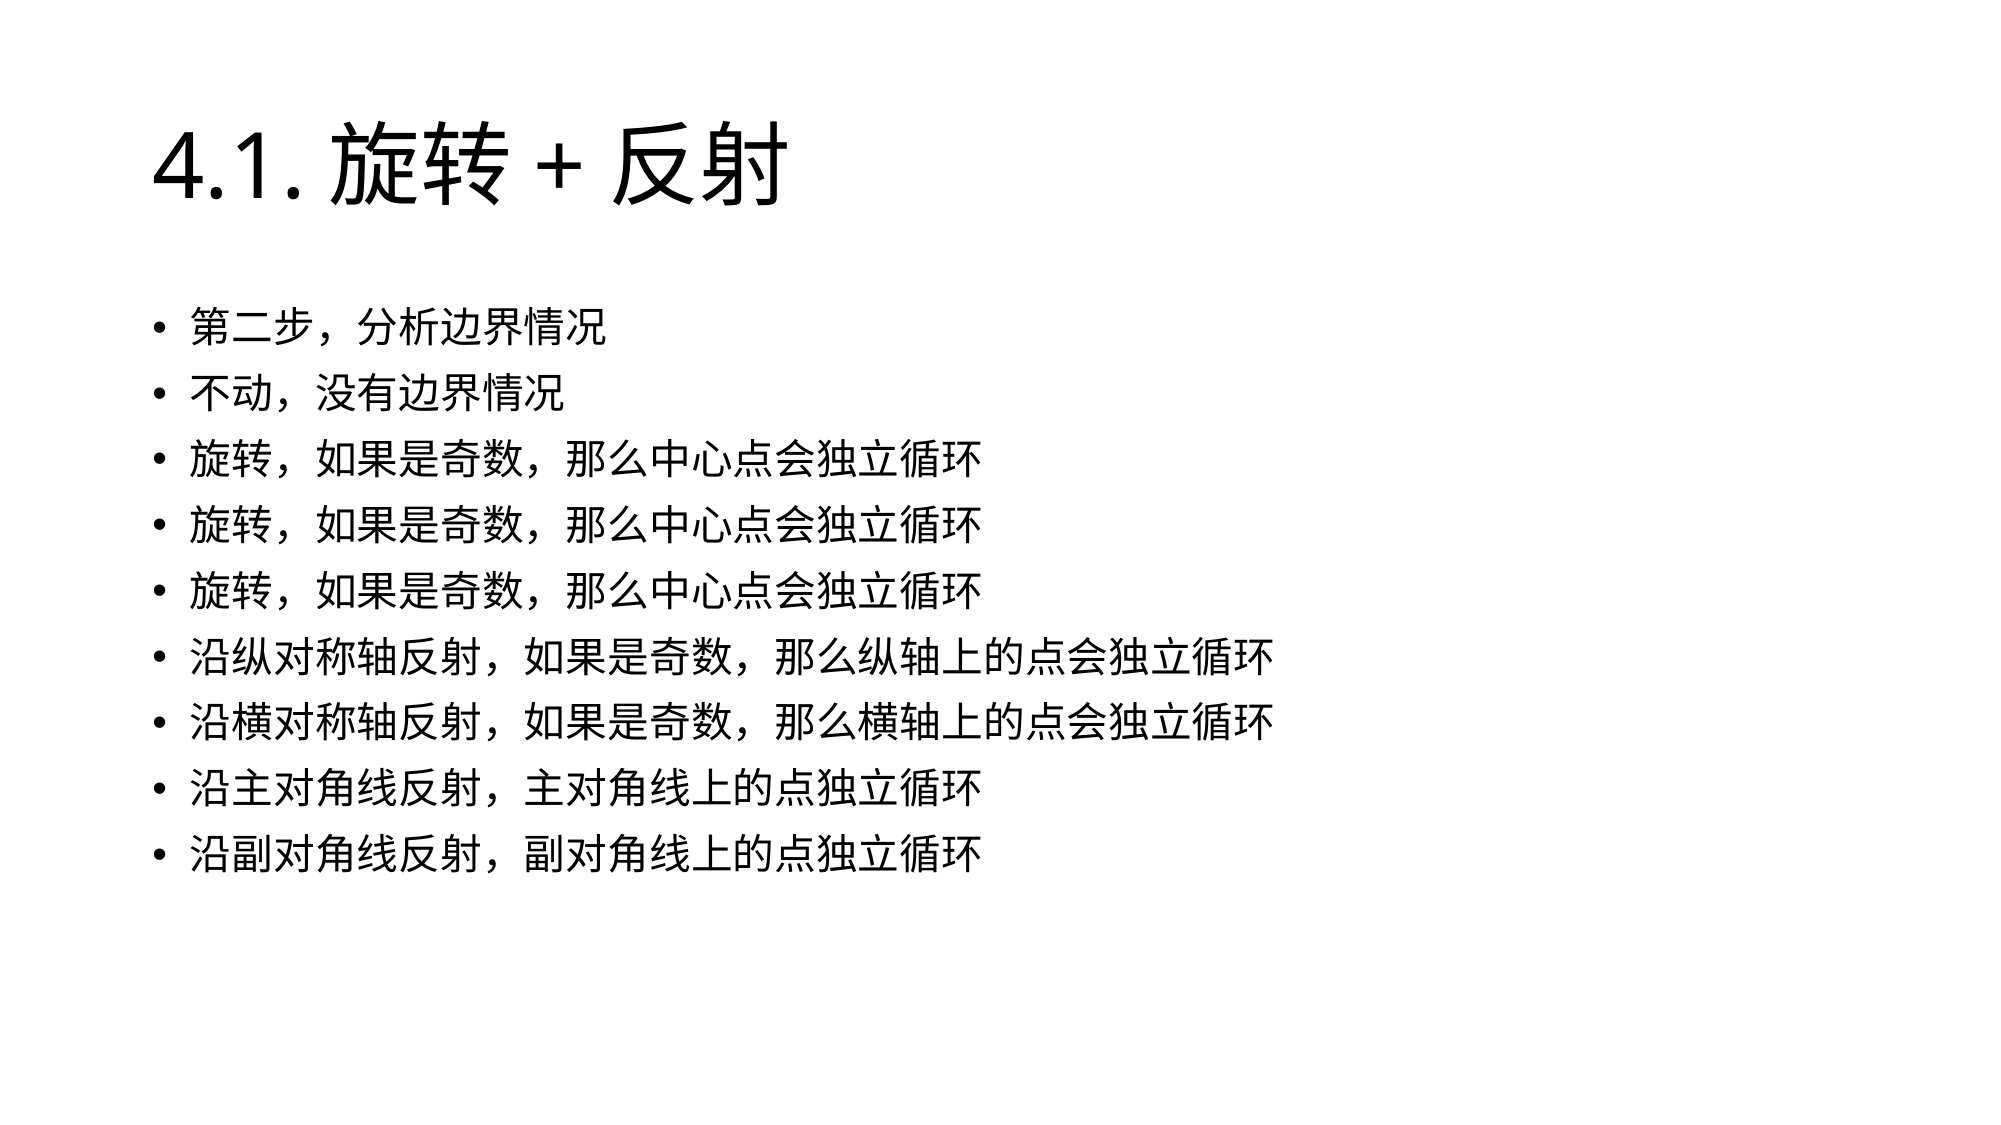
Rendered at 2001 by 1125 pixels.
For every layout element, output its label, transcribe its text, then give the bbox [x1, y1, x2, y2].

title 4.1.旋转+反射 [137, 59, 1863, 278]
